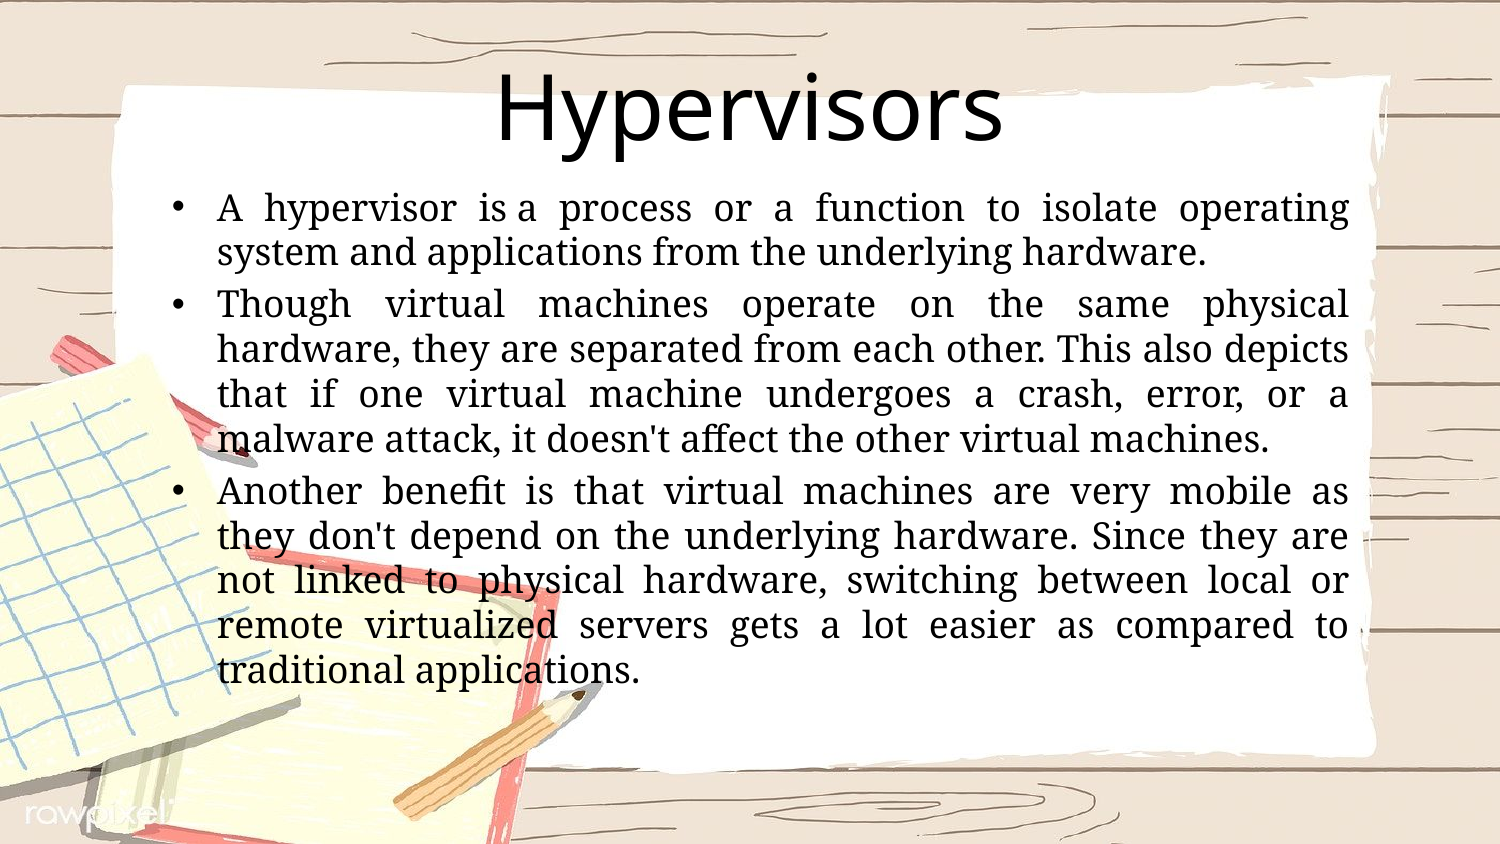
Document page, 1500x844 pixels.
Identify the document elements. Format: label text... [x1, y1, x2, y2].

picture [0, 0, 1500, 844]
title Hypervisors [75, 33, 1425, 175]
list A hypervisor is a process or a function to isolate operating system and applications from the underlying hardware. Though virtual machines operate on the same physical hardware, they are separated from each other. This also depicts that if one virtual machine undergoes a crash, error, or a malware attack, it doesn't affect the other virtual machines. Another benefit is that virtual machines are very mobile as they don't depend on the underlying hardware. Since they are not linked to physical hardware, switching between local or remote virtualized servers gets a lot easier as compared to traditional applications. [156, 176, 1367, 733]
